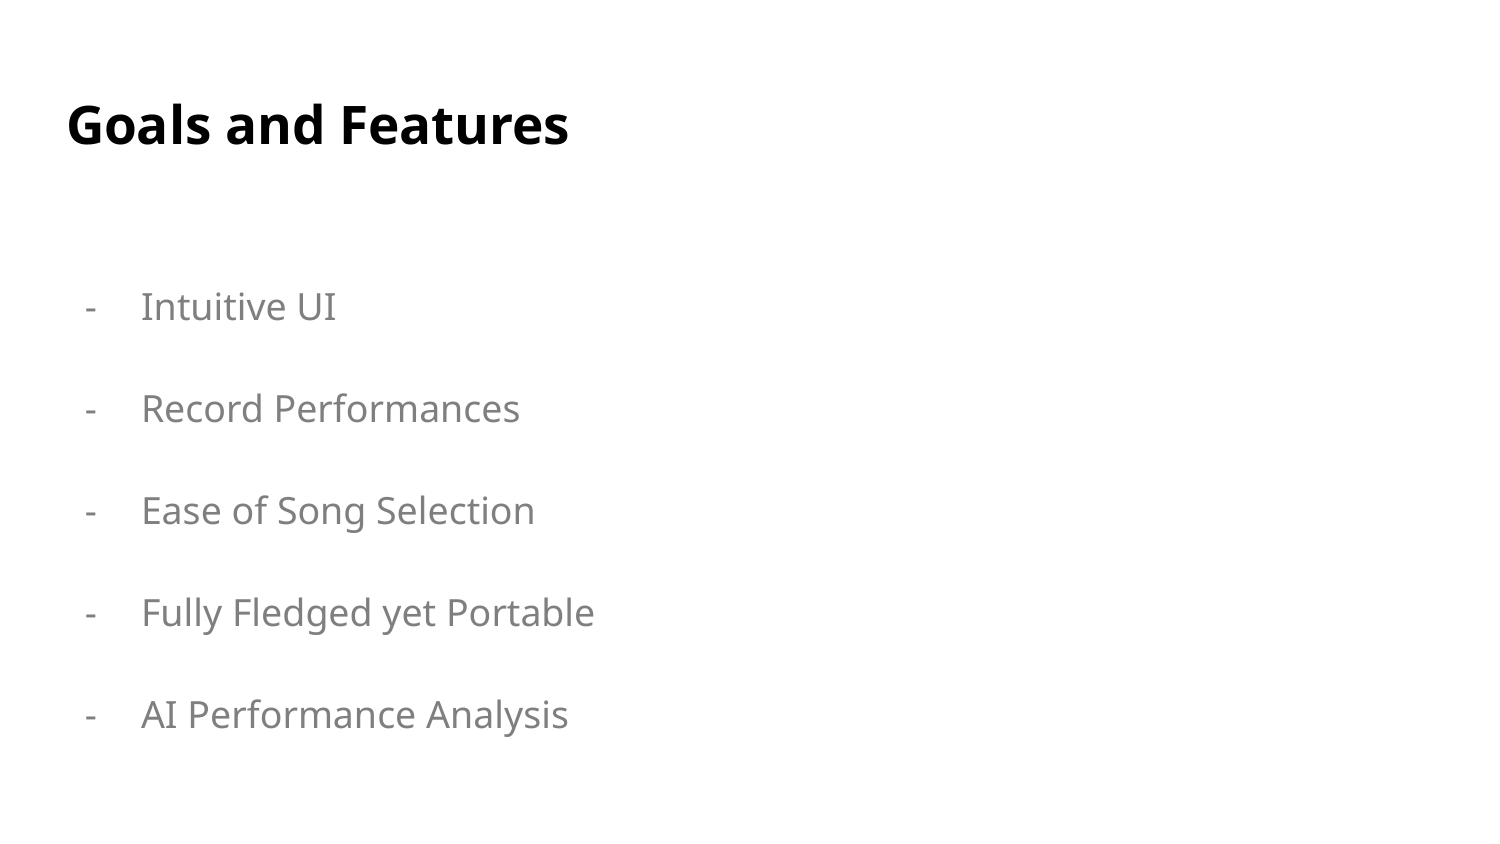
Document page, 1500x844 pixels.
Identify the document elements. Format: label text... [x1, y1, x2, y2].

title Goals and Features [51, 72, 1449, 176]
list Intuitive UI Record Performances Ease of Song Selection Fully Fledged yet Portable AI Performance Analysis [51, 214, 1449, 780]
